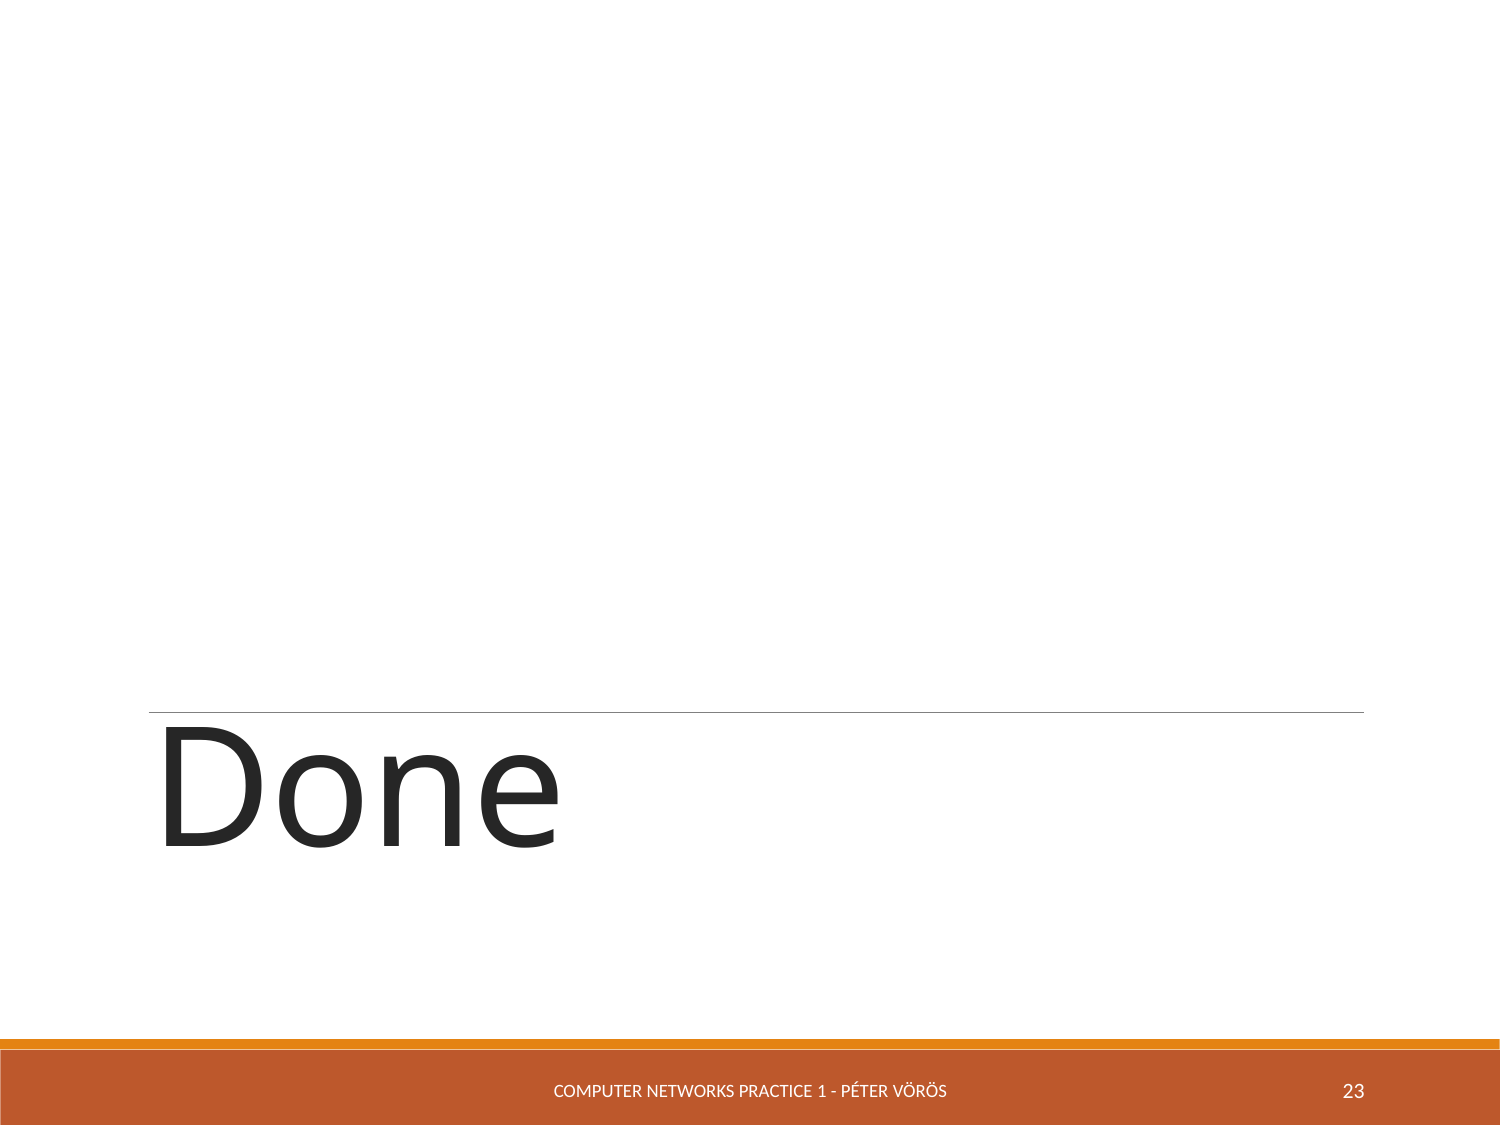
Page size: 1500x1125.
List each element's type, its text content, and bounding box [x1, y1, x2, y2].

footer Computer Networks Practice 1 - Péter Vörös [453, 1059, 1047, 1120]
slide_number 23 [1218, 1059, 1380, 1120]
title Done [135, 302, 1373, 888]
